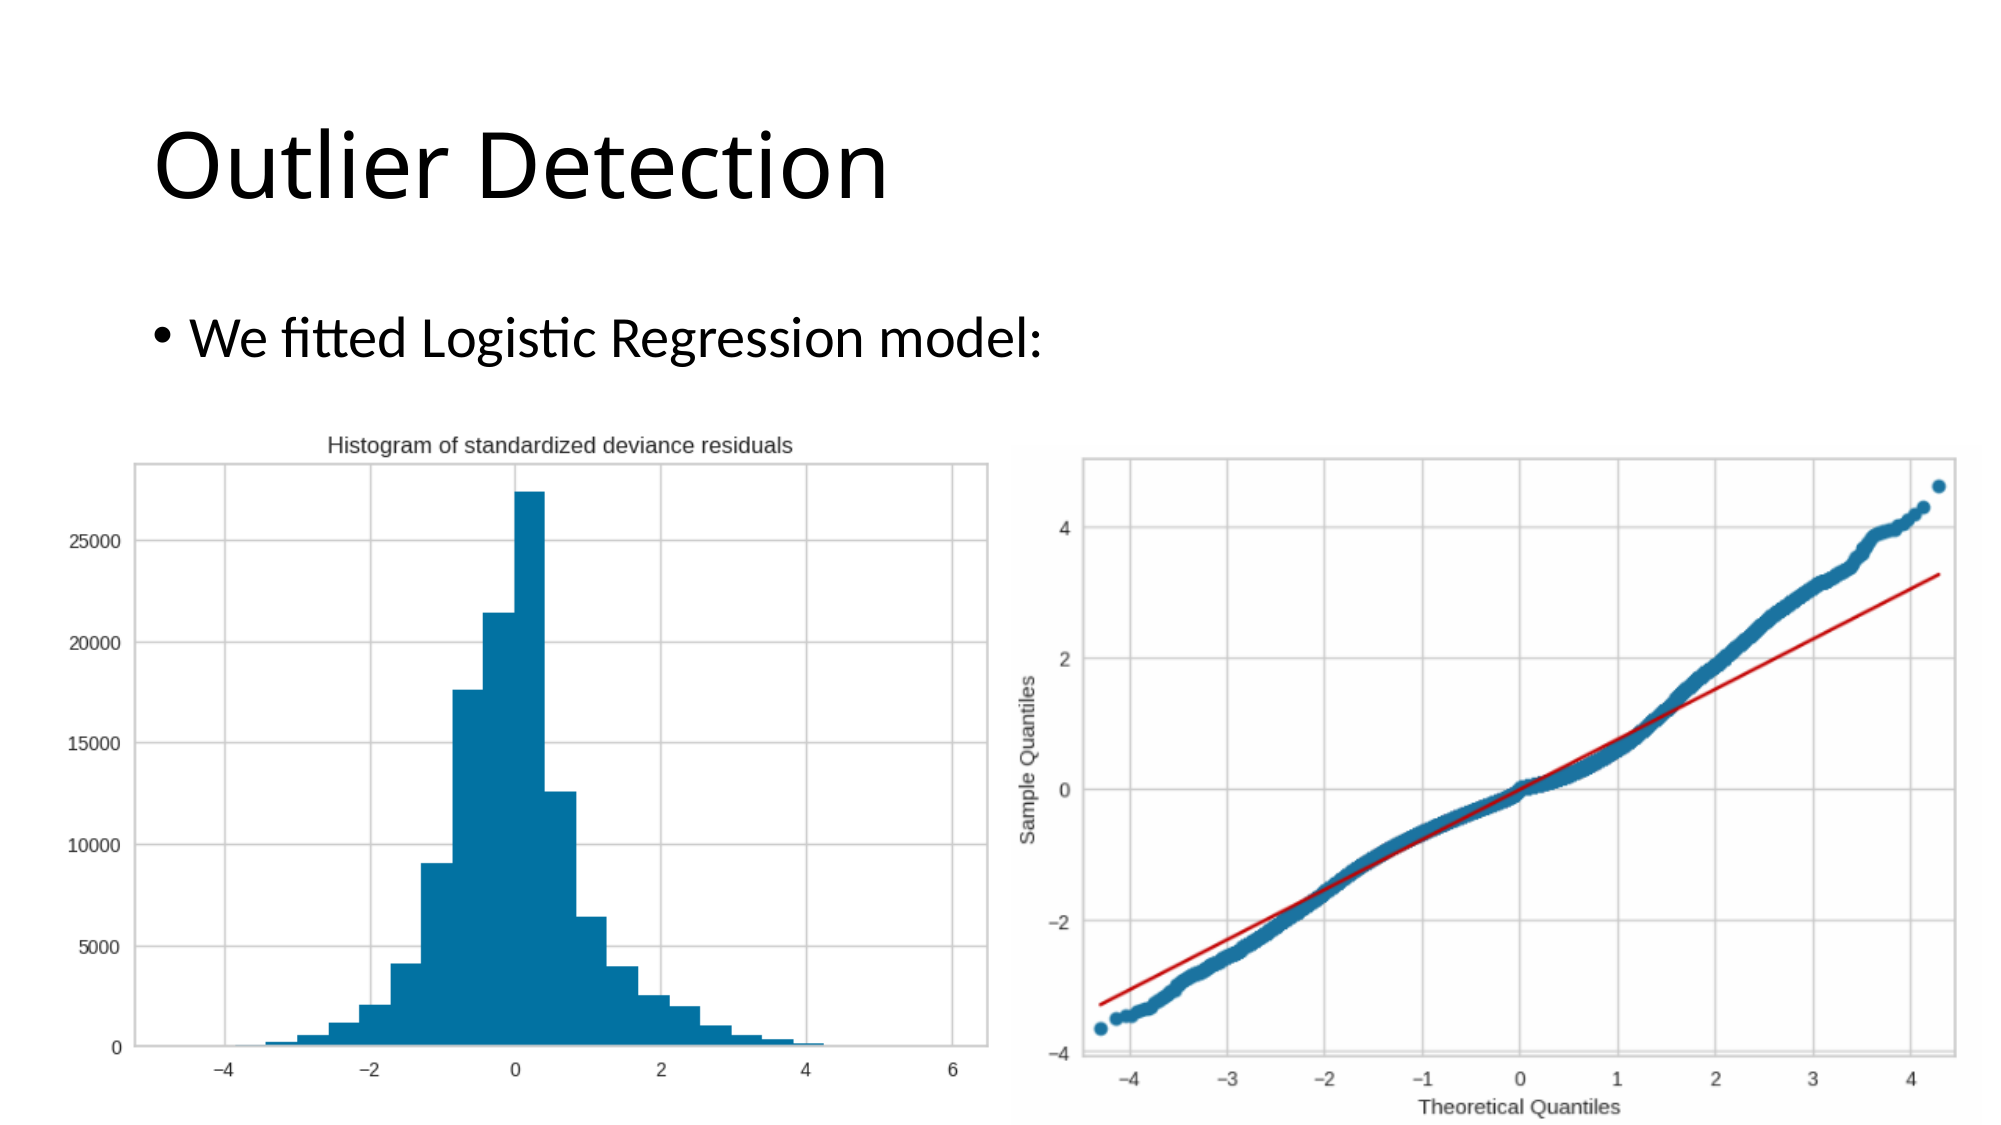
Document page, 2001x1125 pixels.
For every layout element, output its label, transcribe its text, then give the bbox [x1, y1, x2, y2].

picture [1011, 445, 1982, 1125]
picture [54, 423, 1000, 1093]
title Outlier Detection [137, 59, 1863, 278]
